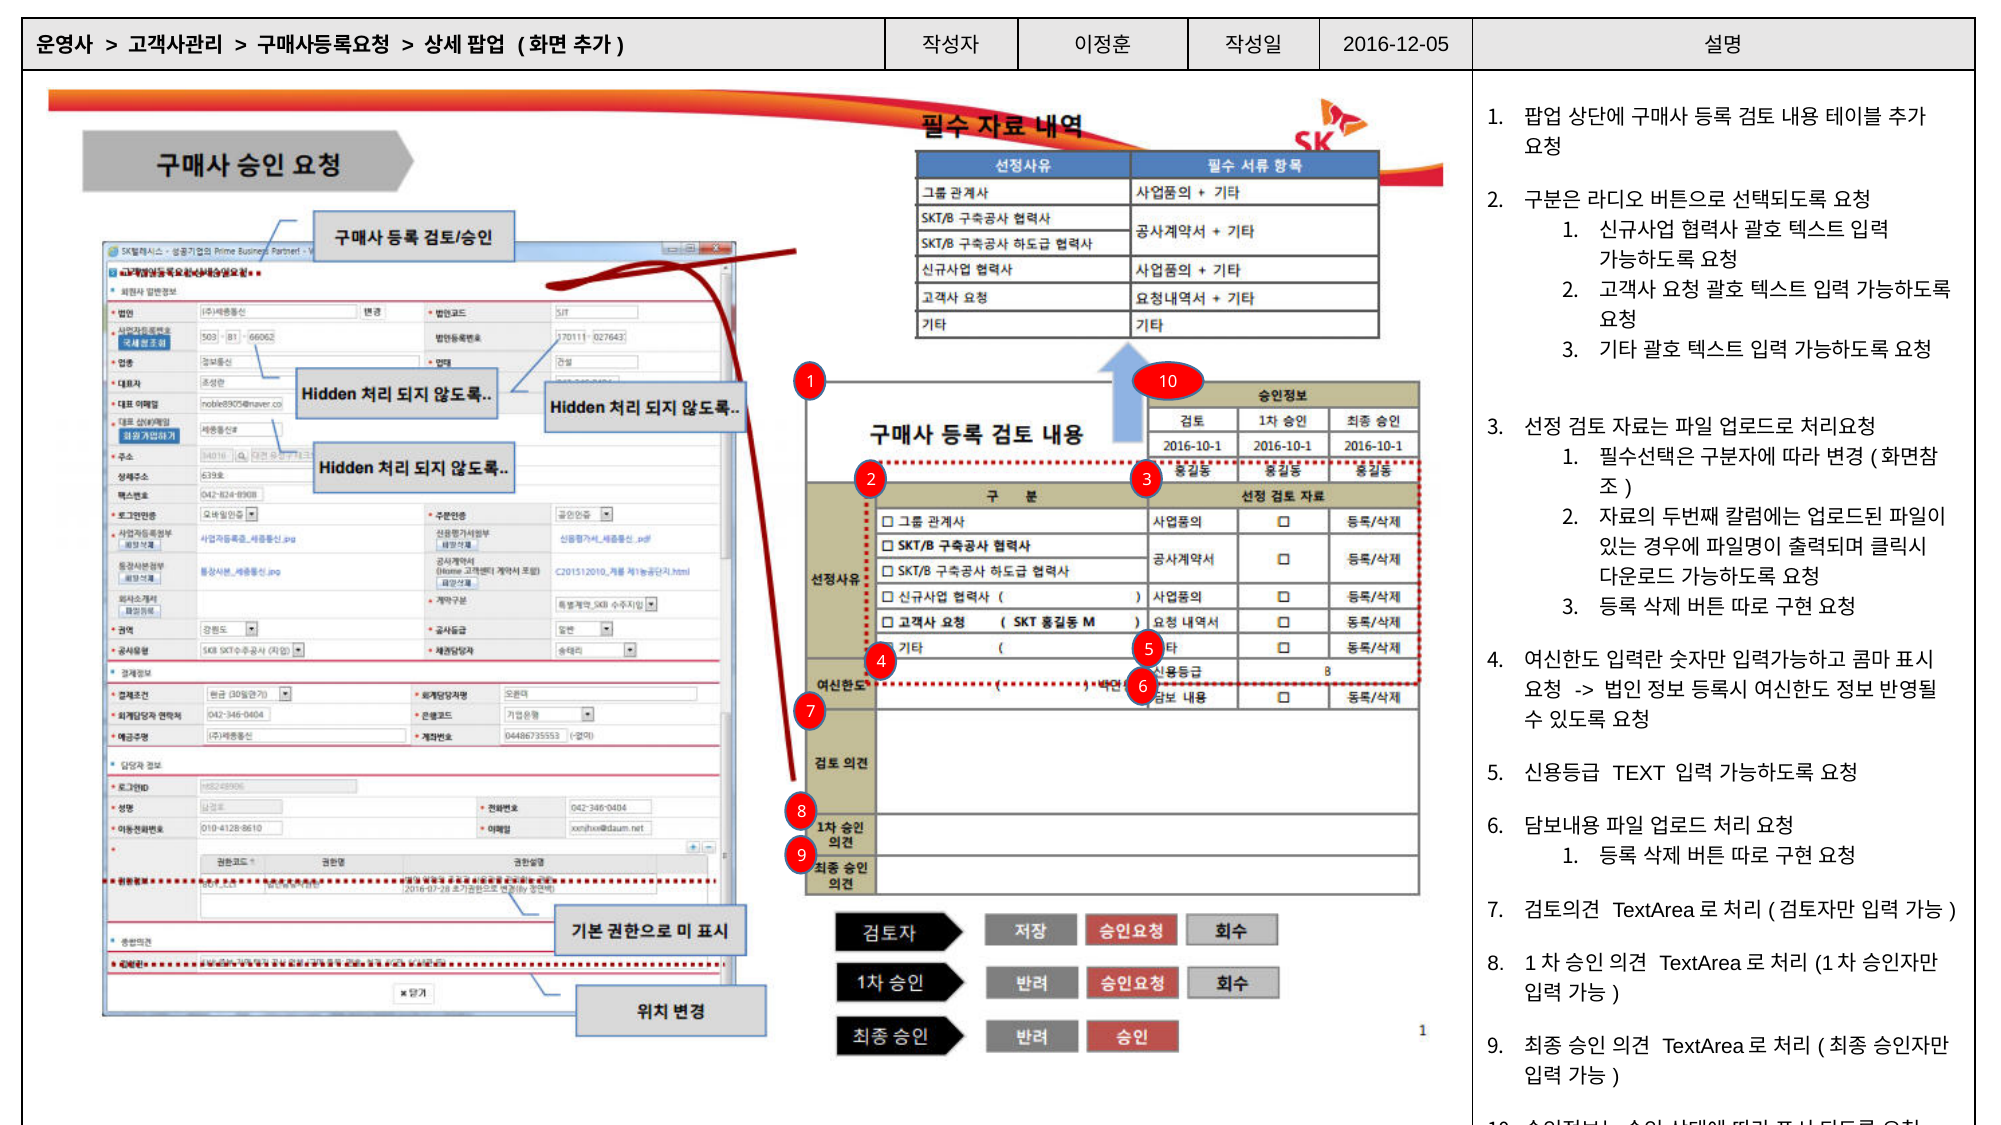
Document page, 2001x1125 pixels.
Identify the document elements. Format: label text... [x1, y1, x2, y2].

table_header 이정훈 [1019, 19, 1187, 69]
table_header 작성일 [1189, 19, 1319, 69]
table_header 설명 [1473, 19, 1974, 69]
table_cell [23, 71, 1472, 1125]
table_header 작성자 [886, 19, 1017, 69]
picture [46, 87, 1450, 1061]
table_header 운영사 > 고객사관리 > 구매사등록요청 > 상세 팝업 (화면 추가) [23, 19, 884, 69]
table_header 2016-12-05 [1320, 19, 1472, 69]
table_cell 팝업 상단에 구매사 등록 검토 내용 테이블 추가 요청 구분은 라디오 버튼으로 선택되도록 요청 신규사업 협력사 괄호 텍스트 입력 가능하도록 요청 고객사 요청 괄호 텍스트 입력 가능하도록 요청 기타 괄호 텍스트 입력 가능하도록 요청 선정 검토 자료는 파일 업로드로 처리요청 필수선택은 구분자에 따라 변경(화면참조) 자료의 두번째 칼럼에는 업로드된 파일이 있는 경우에 파일명이 출력되며 클릭시 다운로드 가능하도록 요청 등록 삭제 버튼 따로 구현 요청 여신한도 입력란 숫자만 입력가능하고 콤마 표시 요청 -> 법인 정보 등록시 여신한도 정보 반영될 수 있도록 요청 신용등급 TEXT 입력 가능하도록 요청 담보내용 파일 업로드 처리 요청 등록 삭제 버튼 따로 구현 요청 검토의견 TextArea로 처리(검토자만 입력 가능) 1차 승인 의견 TextArea로 처리(1차 승인자만 입력 가능) 최종 승인 의견 TextArea로 처리(최종 승인자만 입력 가능) 승인정보는 승인 상태에 따라 표시 되도록 요청 [1473, 71, 1974, 1125]
